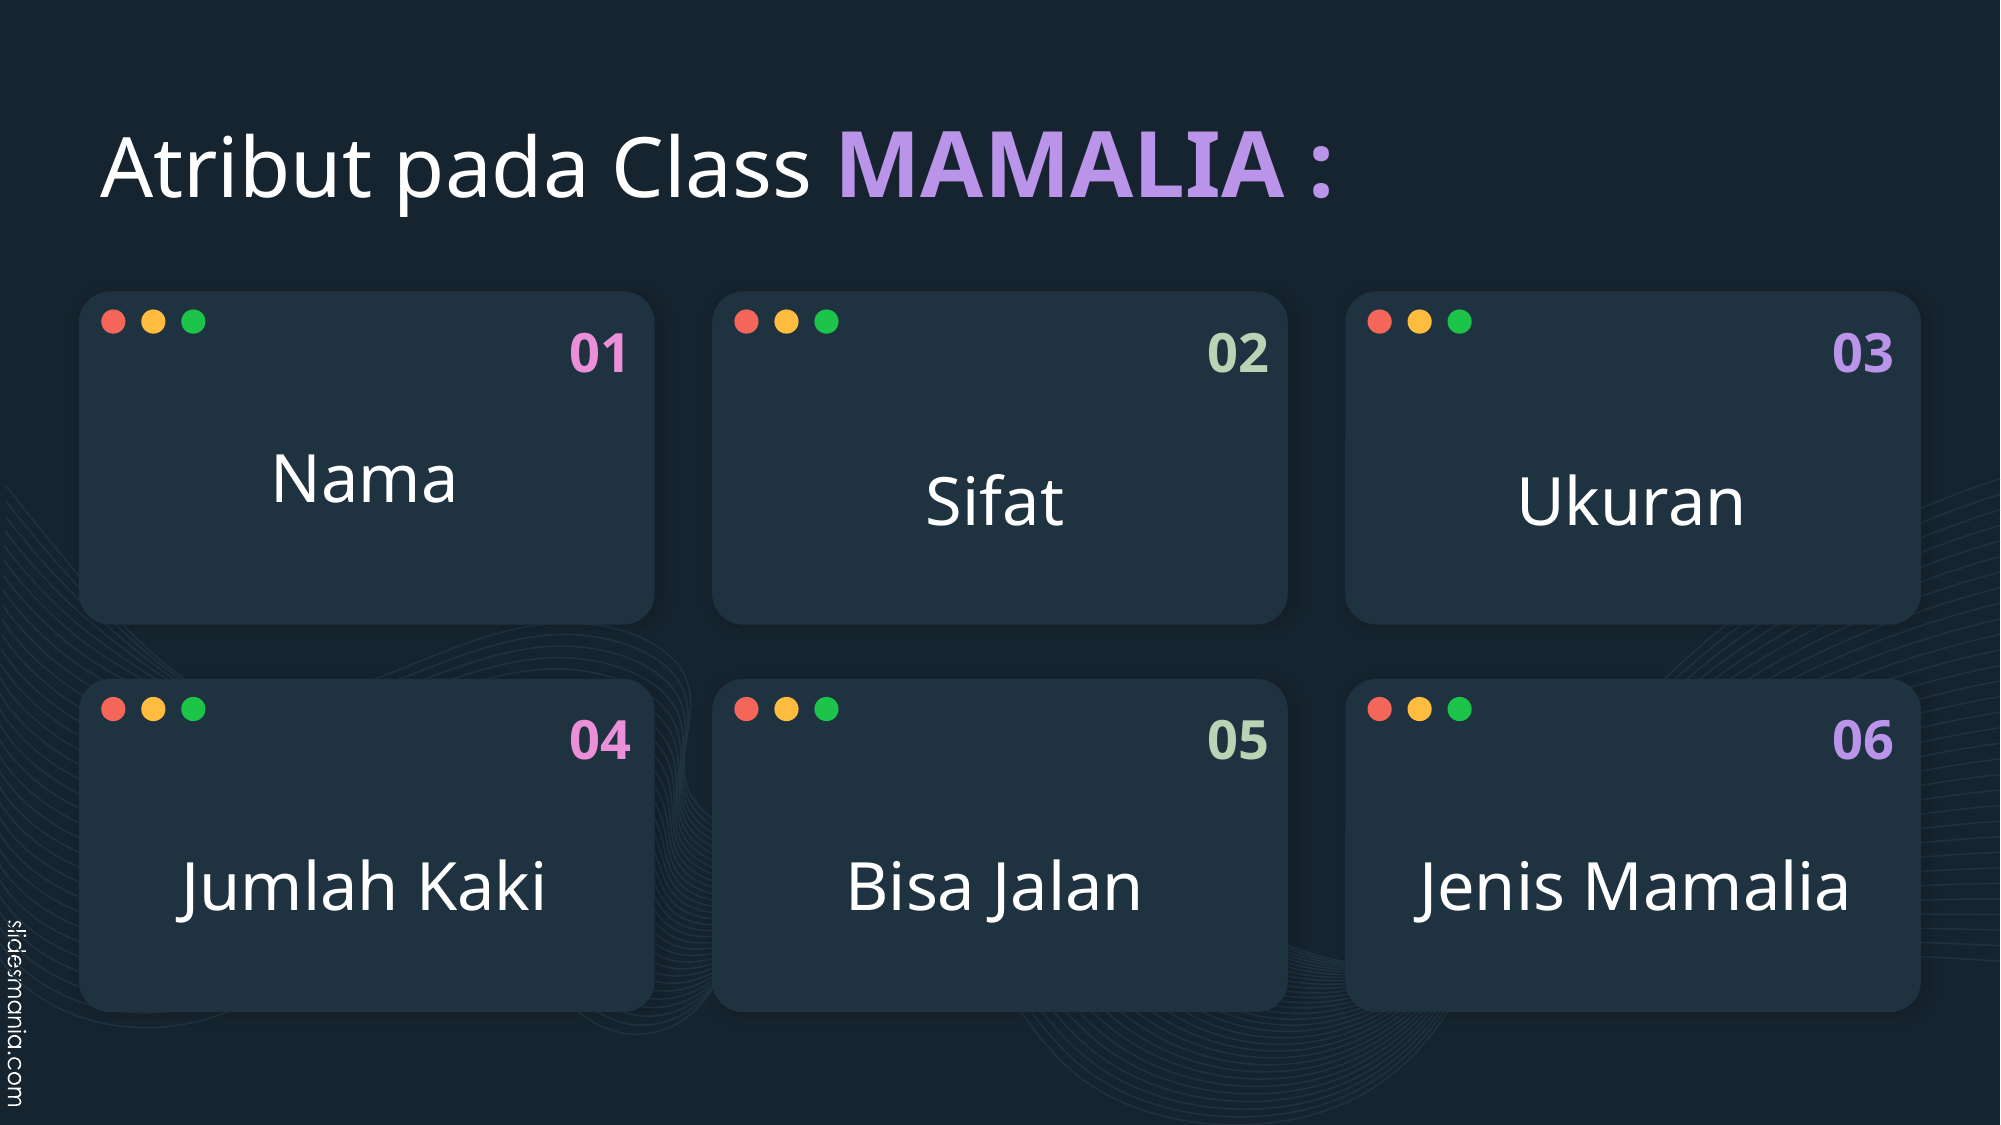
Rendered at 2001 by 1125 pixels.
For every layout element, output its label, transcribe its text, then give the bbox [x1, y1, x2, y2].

title 02 [933, 298, 1290, 413]
title 05 [933, 685, 1290, 800]
title 01 [296, 298, 652, 413]
list Nama [94, 399, 635, 598]
list Jumlah Kaki [94, 784, 635, 983]
title 04 [296, 685, 652, 800]
title 03 [1558, 298, 1915, 413]
title 06 [1558, 685, 1915, 784]
list Sifat [724, 399, 1266, 598]
list Jenis Mamalia [1346, 784, 1926, 983]
title Atribut pada Class MAMALIA : [80, 85, 1920, 212]
list Bisa Jalan [724, 784, 1266, 983]
list Ukuran [1361, 399, 1902, 598]
